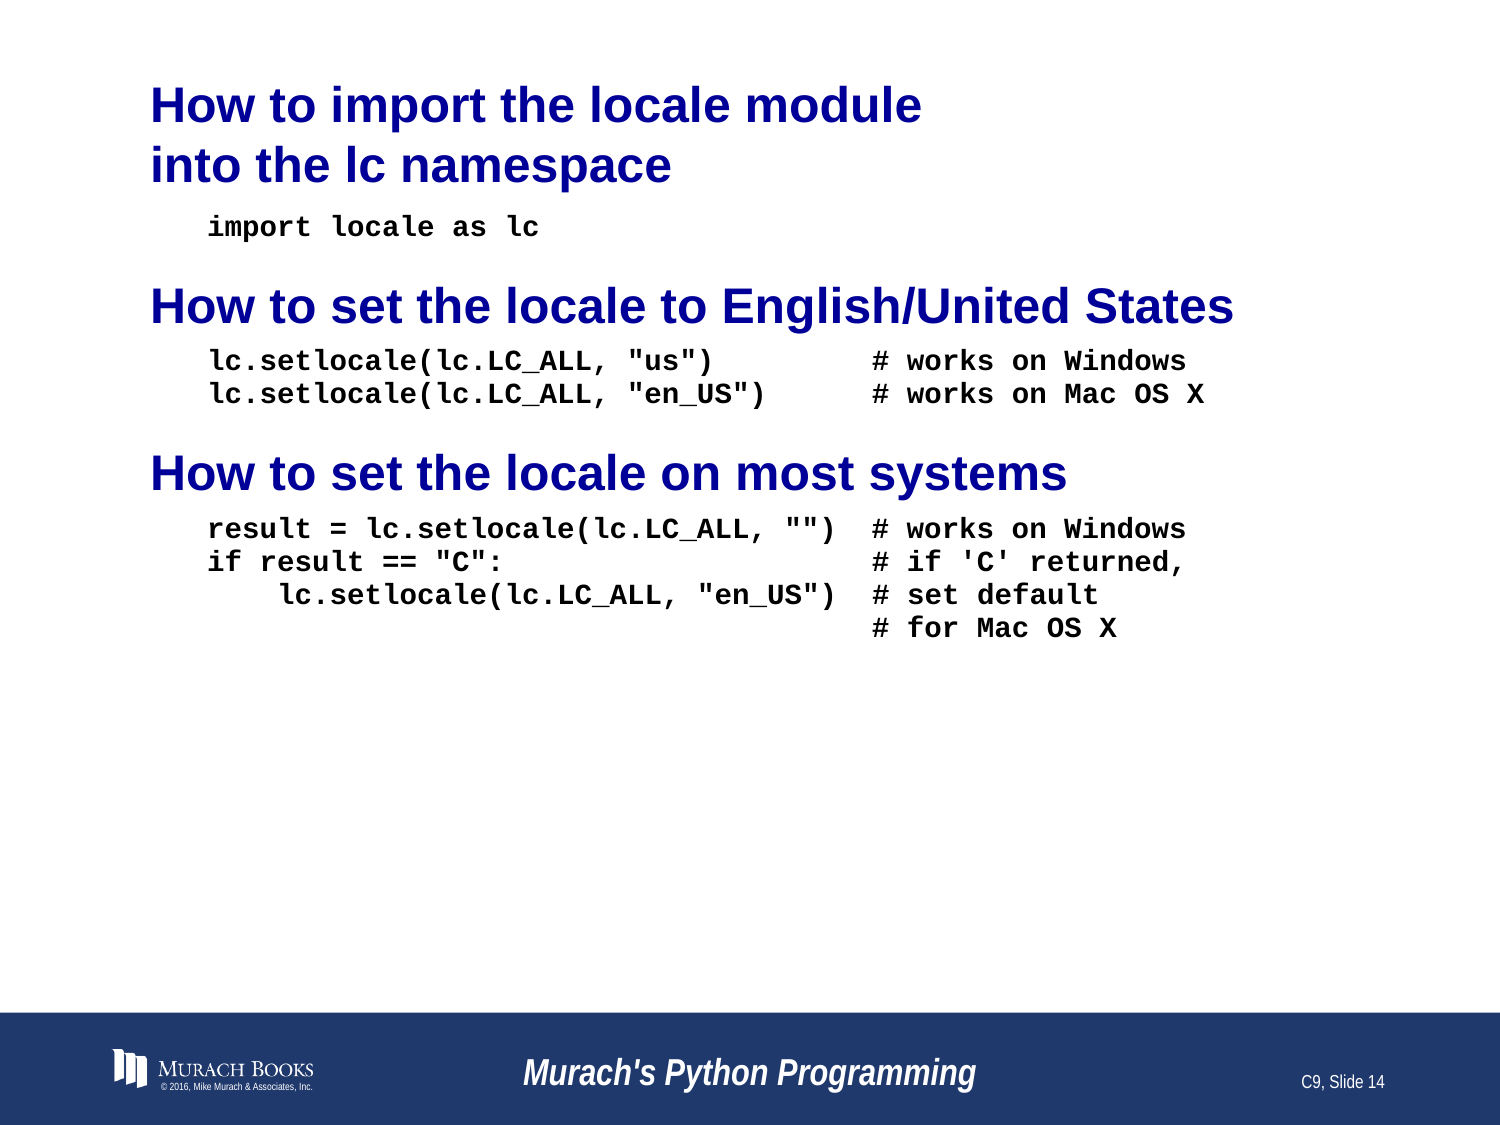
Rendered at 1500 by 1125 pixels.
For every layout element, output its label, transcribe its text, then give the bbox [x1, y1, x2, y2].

footer © 2016, Mike Murach & Associates, Inc. [12, 1025, 463, 1100]
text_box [149, 212, 1348, 653]
slide_number C9, Slide 14 [1087, 1025, 1400, 1100]
title How to import the locale module into the lc namespace [150, 72, 1350, 194]
slide_number Murach's Python Programming [463, 1025, 1050, 1100]
